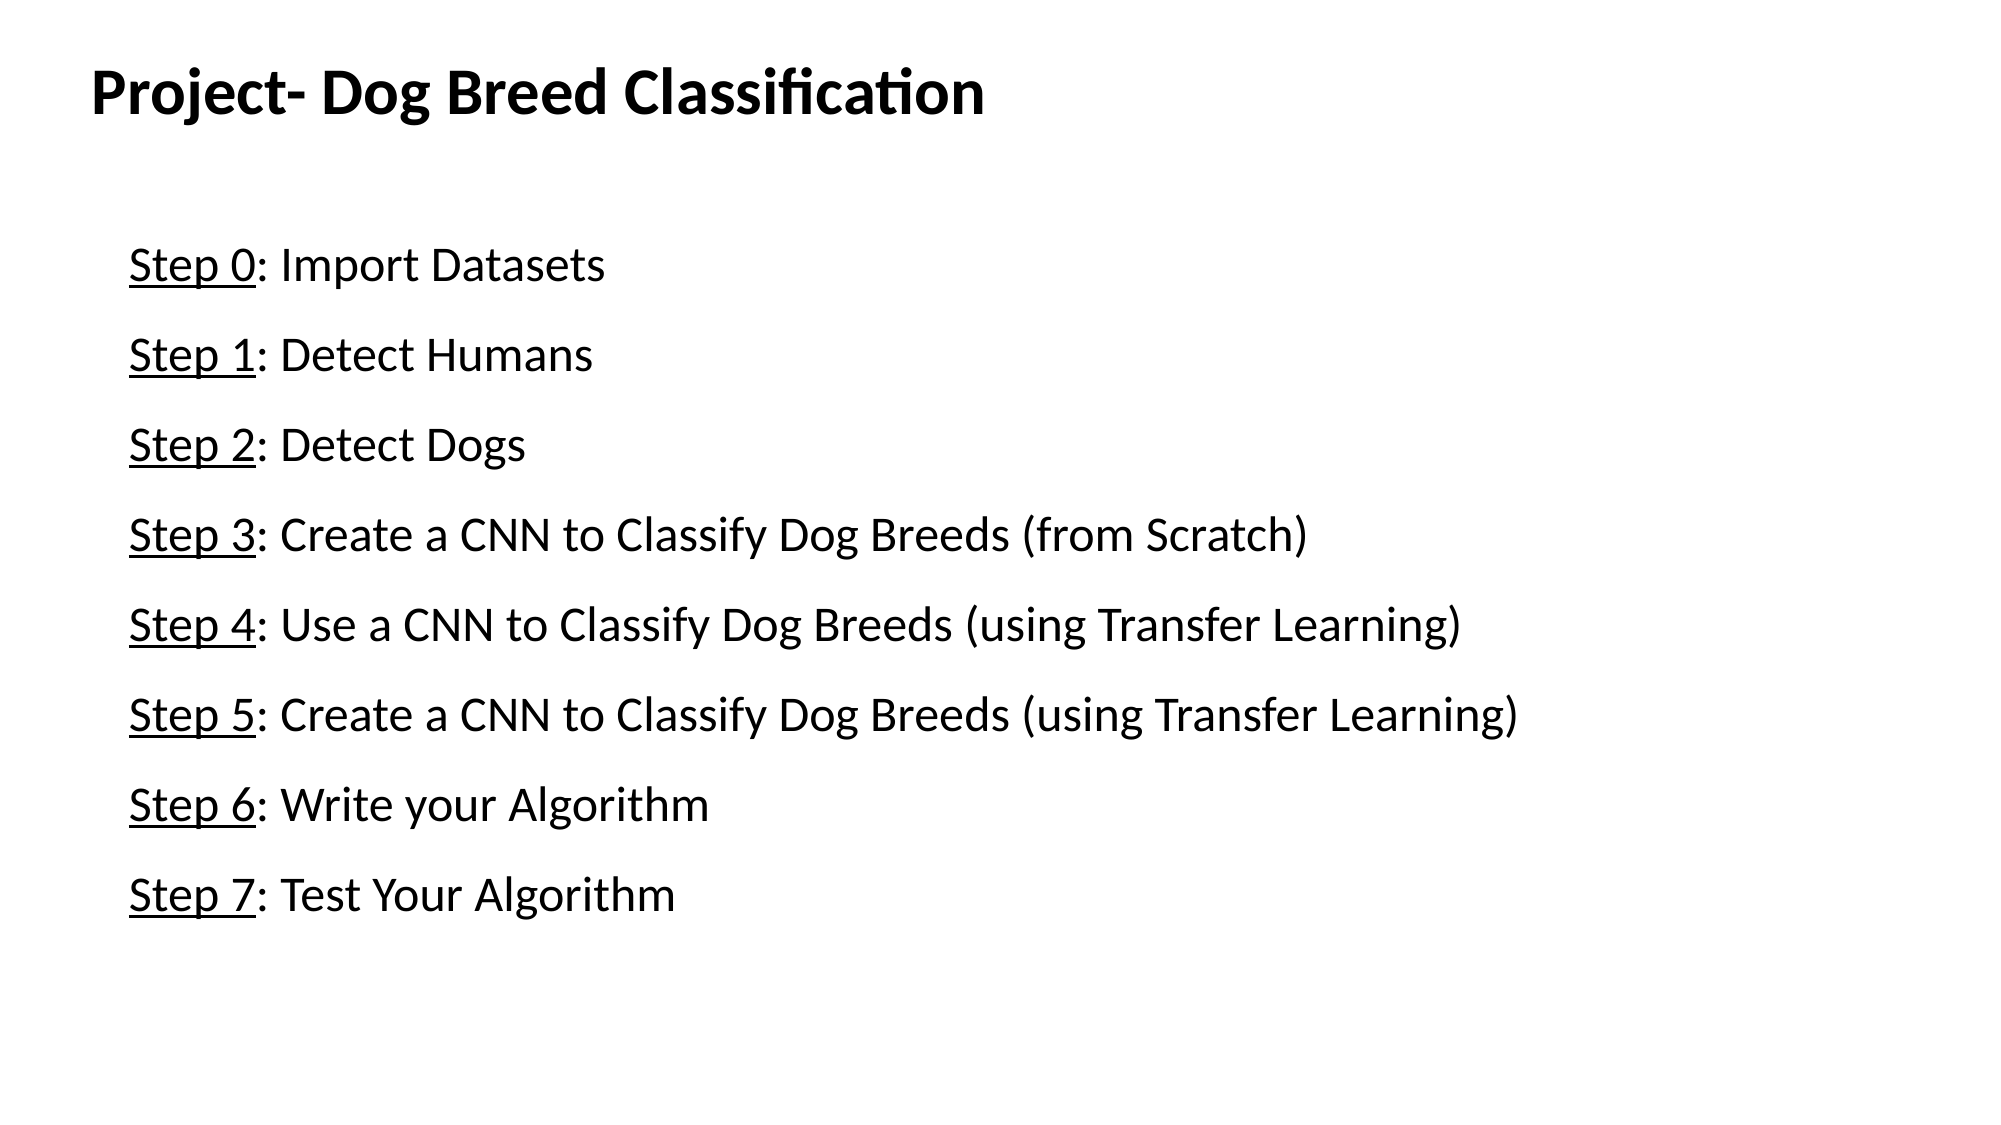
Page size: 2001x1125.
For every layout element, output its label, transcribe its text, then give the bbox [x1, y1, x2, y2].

text_box Project- Dog Breed Classification [77, 40, 1002, 135]
text_box Step 0: Import Datasets Step 1: Detect Humans Step 2: Detect Dogs Step 3: Create a CNN to Classify Dog Breeds (from Scratch) Step 4: Use a CNN to Classify Dog Breeds (using Transfer Learning) Step 5: Create a CNN to Classify Dog Breeds (using Transfer Learning) Step 6: Write your Algorithm Step 7: Test Your Algorithm [114, 194, 1536, 1050]
